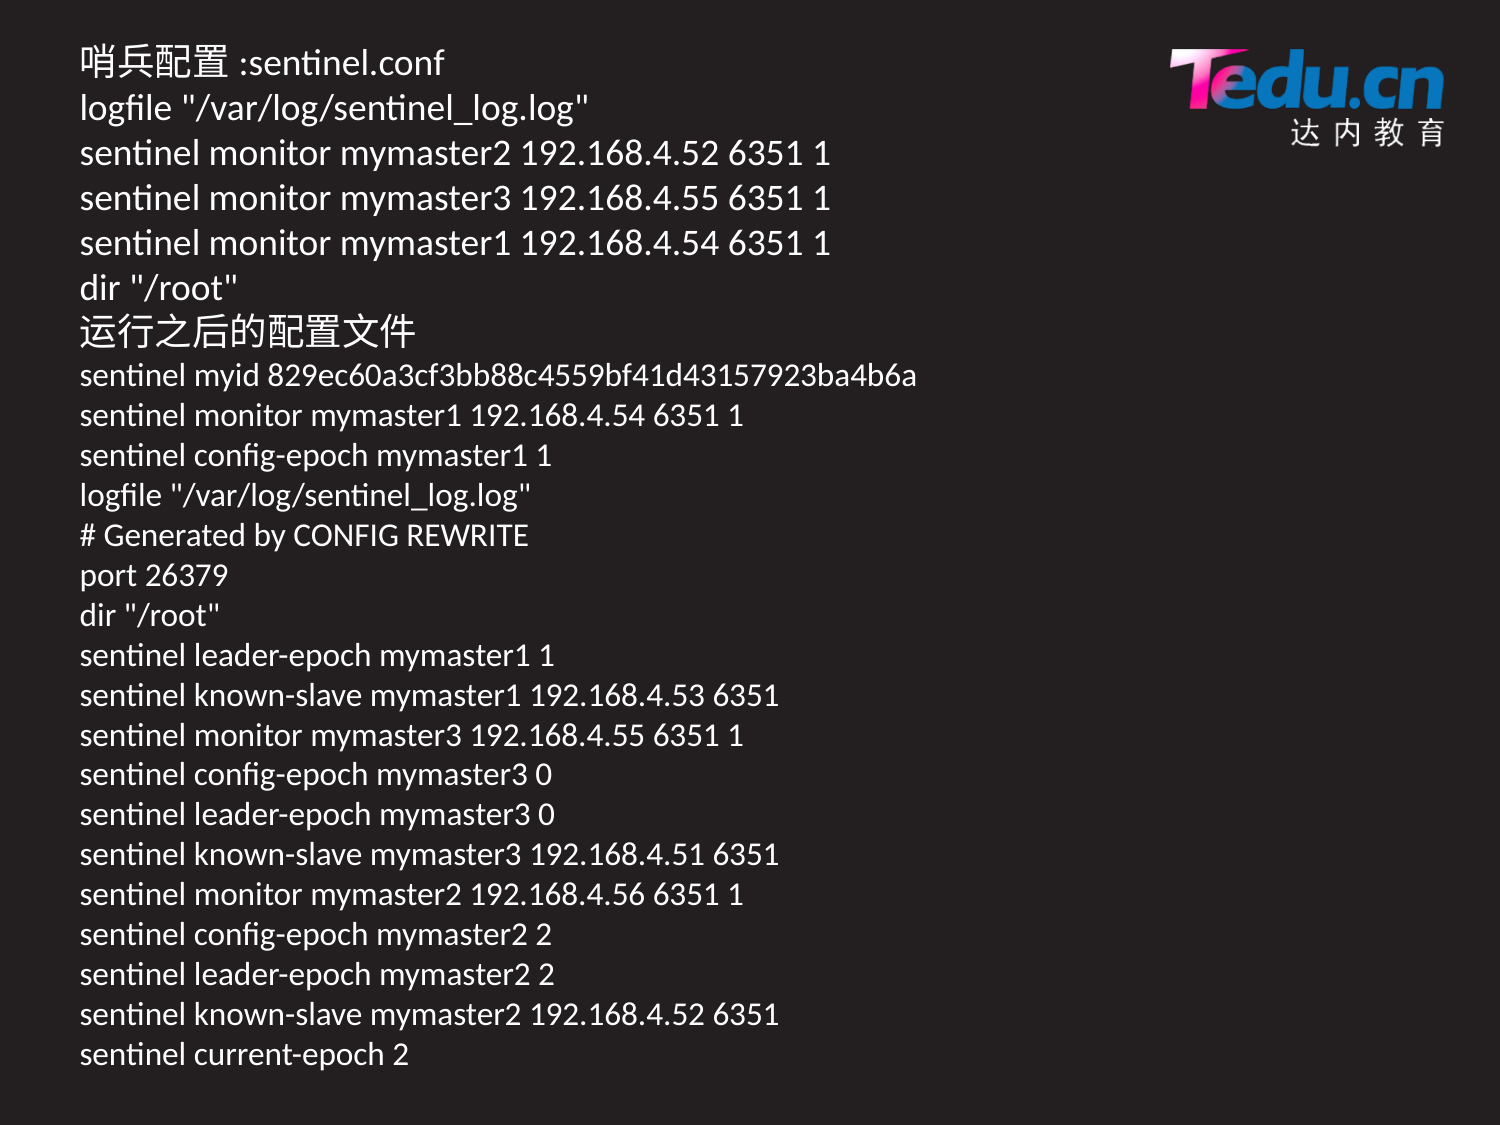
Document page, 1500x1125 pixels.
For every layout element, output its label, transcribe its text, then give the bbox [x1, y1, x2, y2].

picture [1310, 35, 1459, 162]
text_box 哨兵配置:sentinel.conf logfile "/var/log/sentinel_log.log" sentinel monitor mymaster2 192.168.4.52 6351 1 sentinel monitor mymaster3 192.168.4.55 6351 1 sentinel monitor mymaster1 192.168.4.54 6351 1 dir "/root" 运行之后的配置文件 sentinel myid 829ec60a3cf3bb88c4559bf41d43157923ba4b6a sentinel monitor mymaster1 192.168.4.54 6351 1 sentinel config-epoch mymaster1 1 logfile "/var/log/sentinel_log.log" # Generated by CONFIG REWRITE port 26379 dir "/root" sentinel leader-epoch mymaster1 1 sentinel known-slave mymaster1 192.168.4.53 6351 sentinel monitor mymaster3 192.168.4.55 6351 1 sentinel config-epoch mymaster3 0 sentinel leader-epoch mymaster3 0 sentinel known-slave mymaster3 192.168.4.51 6351 sentinel monitor mymaster2 192.168.4.56 6351 1 sentinel config-epoch mymaster2 2 sentinel leader-epoch mymaster2 2 sentinel known-slave mymaster2 192.168.4.52 6351 sentinel current-epoch 2 [64, 31, 1310, 1080]
